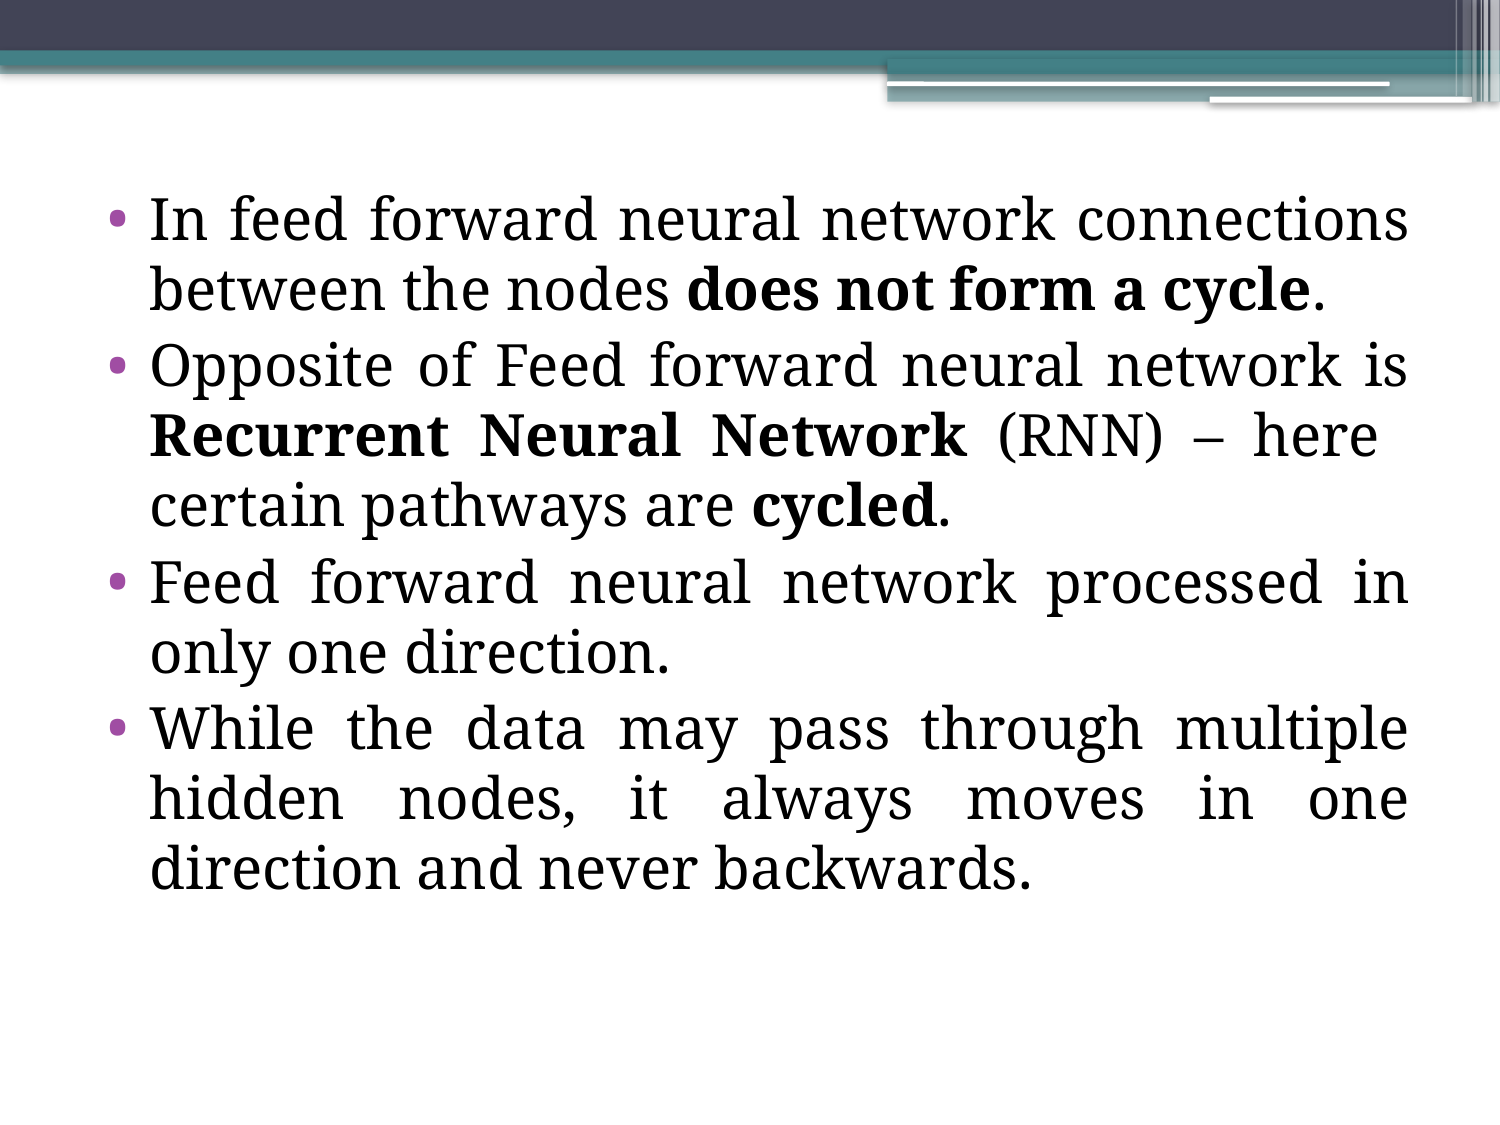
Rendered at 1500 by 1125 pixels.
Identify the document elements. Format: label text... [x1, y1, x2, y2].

list In feed forward neural network connections between the nodes does not form a cycle. Opposite of Feed forward neural network is Recurrent Neural Network (RNN) – here certain pathways are cycled. Feed forward neural network processed in only one direction. While the data may pass through multiple hidden nodes, it always moves in one direction and never backwards. [75, 174, 1425, 1079]
